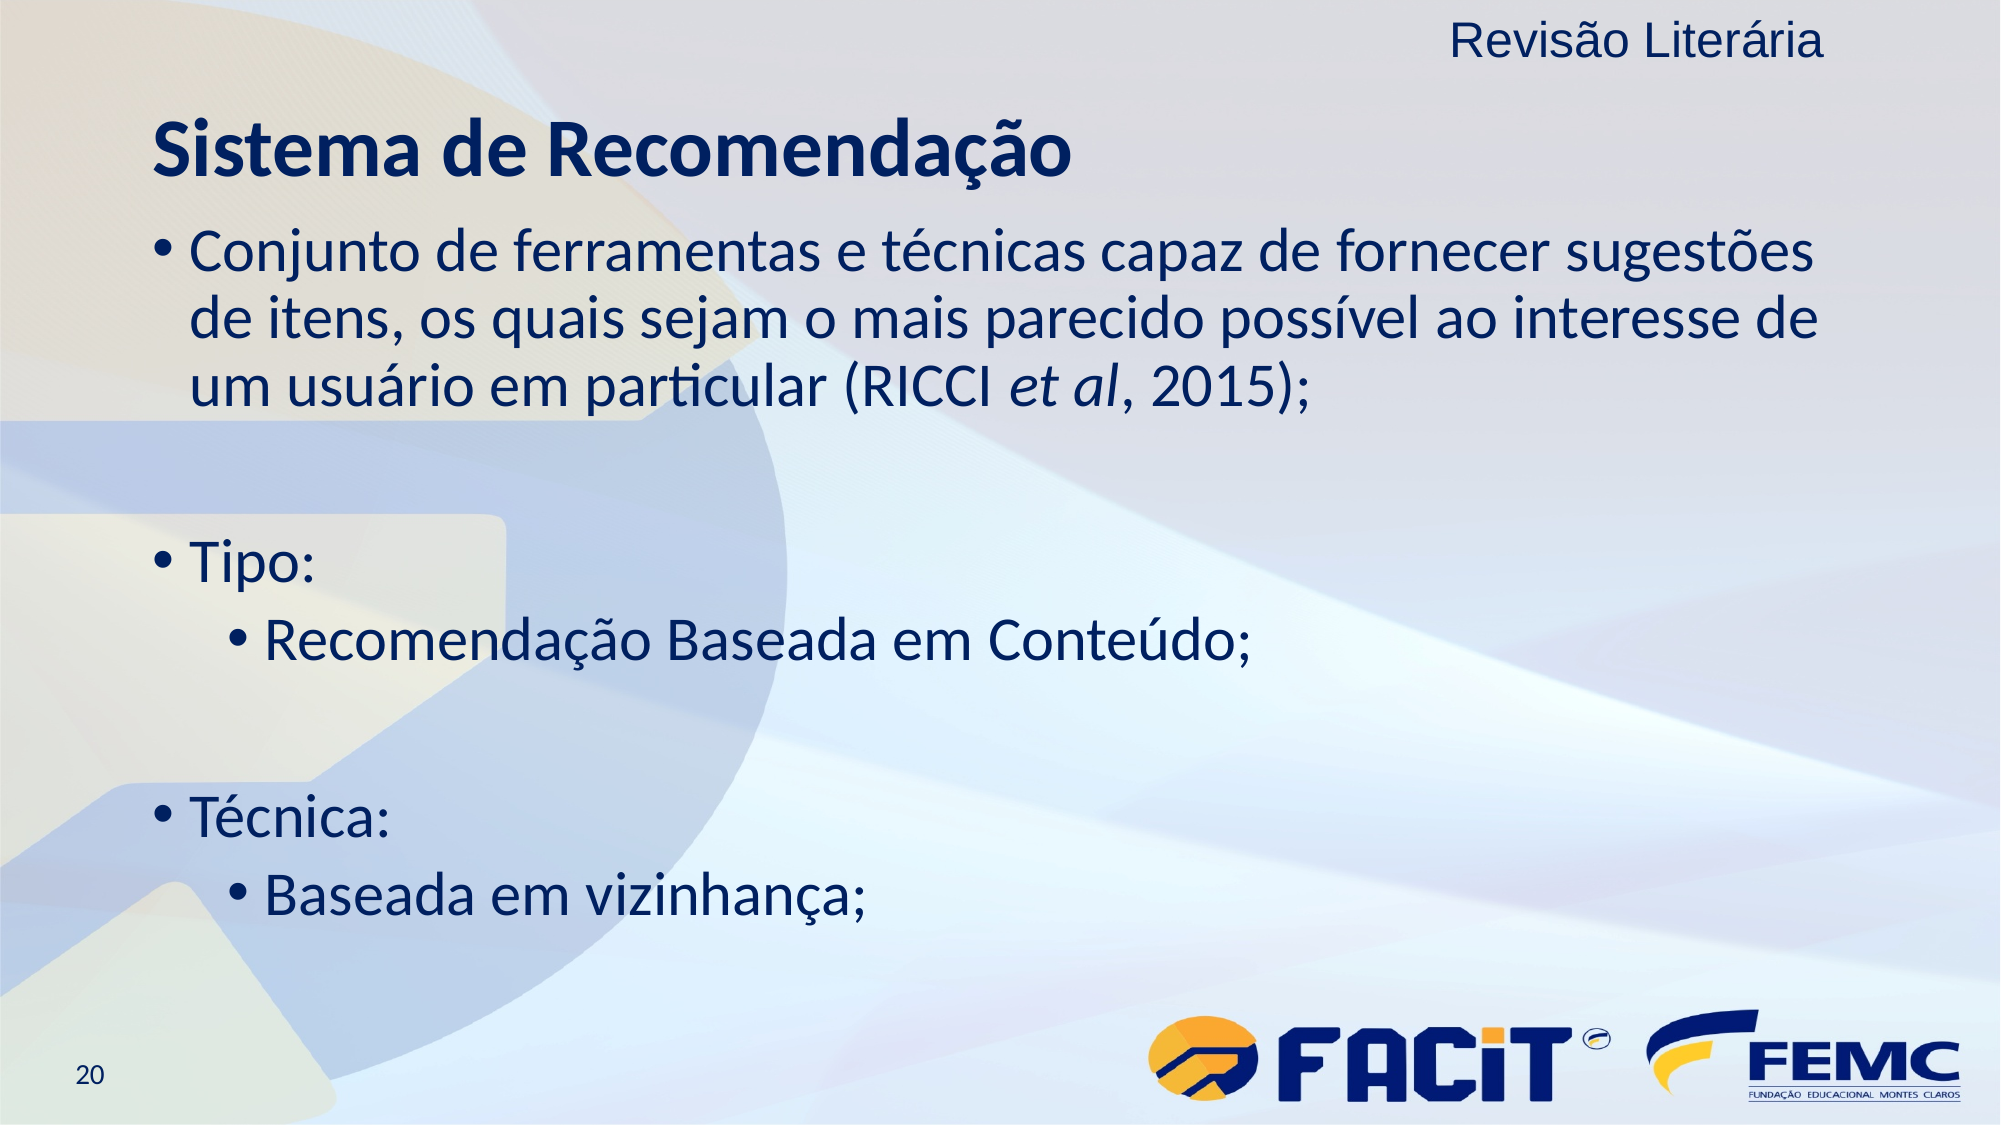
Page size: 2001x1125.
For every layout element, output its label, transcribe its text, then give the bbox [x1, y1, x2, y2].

text_box Revisão Literária [1435, 0, 1840, 75]
picture [0, 0, 2001, 1125]
title Sistema de Recomendação [137, 90, 1863, 210]
slide_number 20 [60, 1042, 511, 1103]
list Conjunto de ferramentas e técnicas capaz de fornecer sugestões de itens, os quais sejam o mais parecido possível ao interesse de um usuário em particular (RICCI et al, 2015); Tipo: Recomendação Baseada em Conteúdo; Técnica: Baseada em vizinhança; [137, 210, 1863, 1014]
